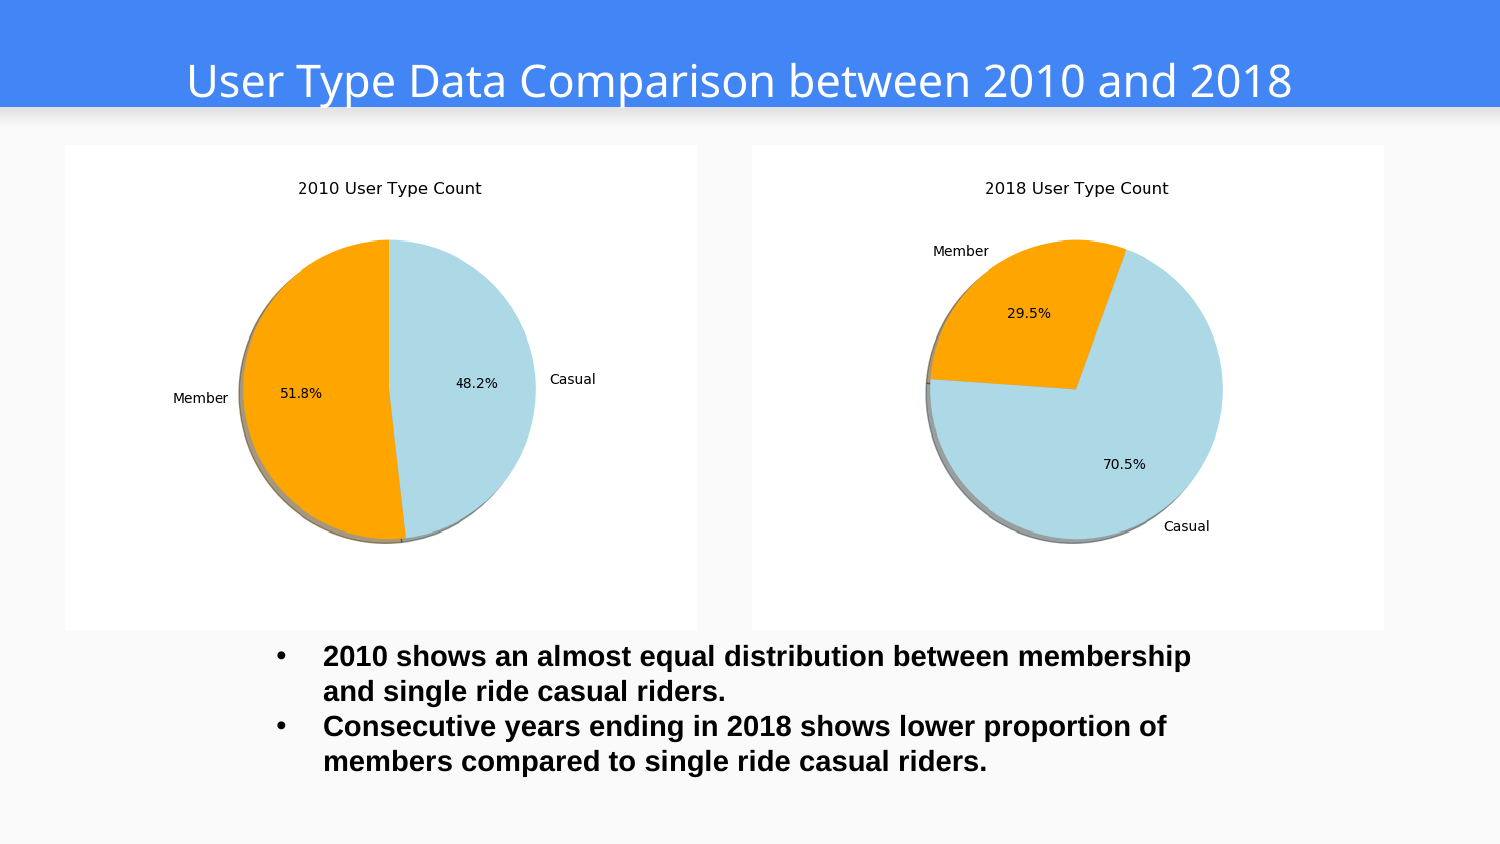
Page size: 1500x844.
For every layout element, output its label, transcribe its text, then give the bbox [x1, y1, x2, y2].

picture [752, 145, 1384, 631]
picture [65, 145, 697, 631]
title User Type Data Comparison between 2010 and 2018 [16, 2, 1464, 102]
text_box 2010 shows an almost equal distribution between membership and single ride casual riders. Consecutive years ending in 2018 shows lower proportion of members compared to single ride casual riders. [261, 629, 1219, 787]
